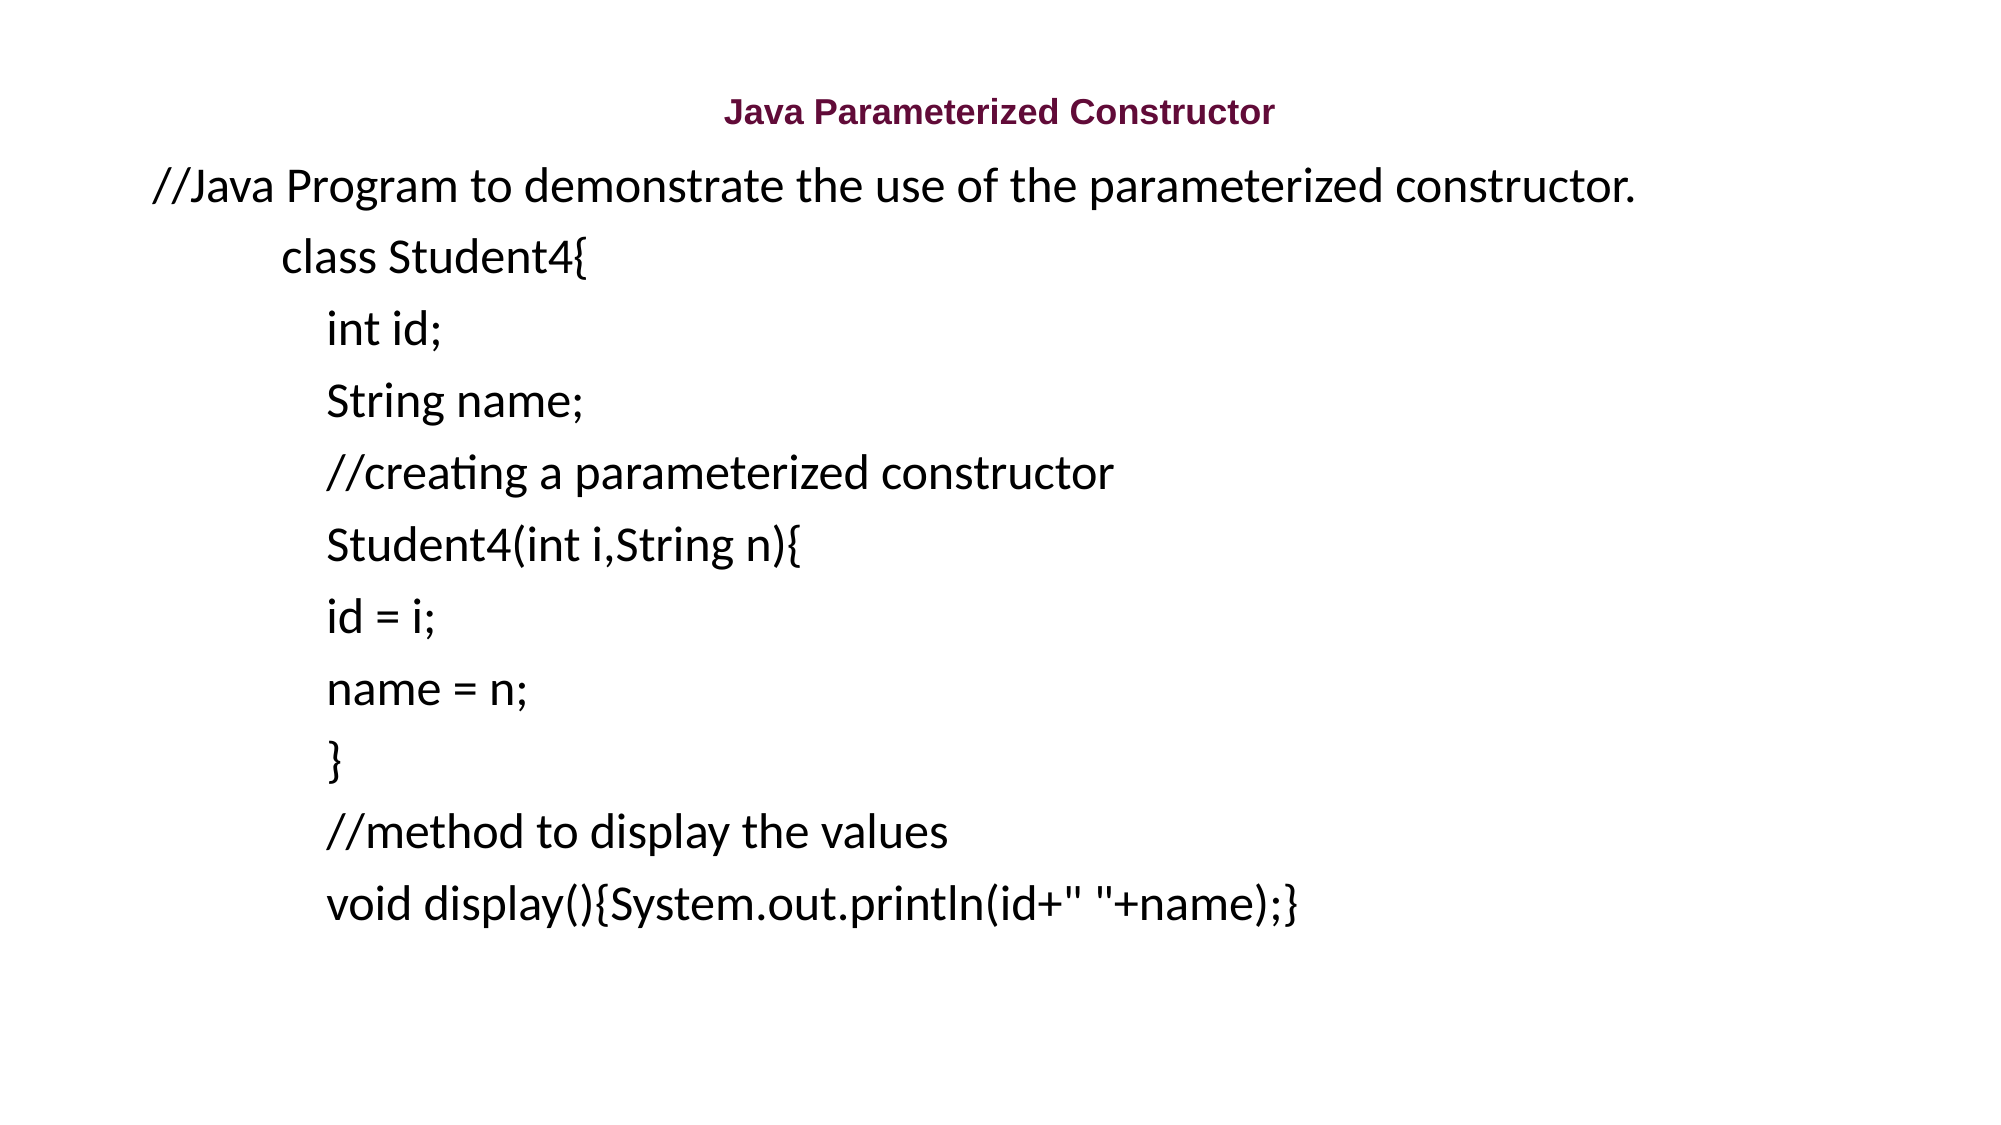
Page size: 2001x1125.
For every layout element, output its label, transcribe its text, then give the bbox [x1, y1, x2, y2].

list //Java Program to demonstrate the use of the parameterized constructor. class Student4{ int id; String name; //creating a parameterized constructor Student4(int i,String n){ id = i; name = n; } //method to display the values void display(){System.out.println(id+" "+name);} [137, 151, 1863, 1014]
title Java Parameterized Constructor [137, 59, 1863, 151]
